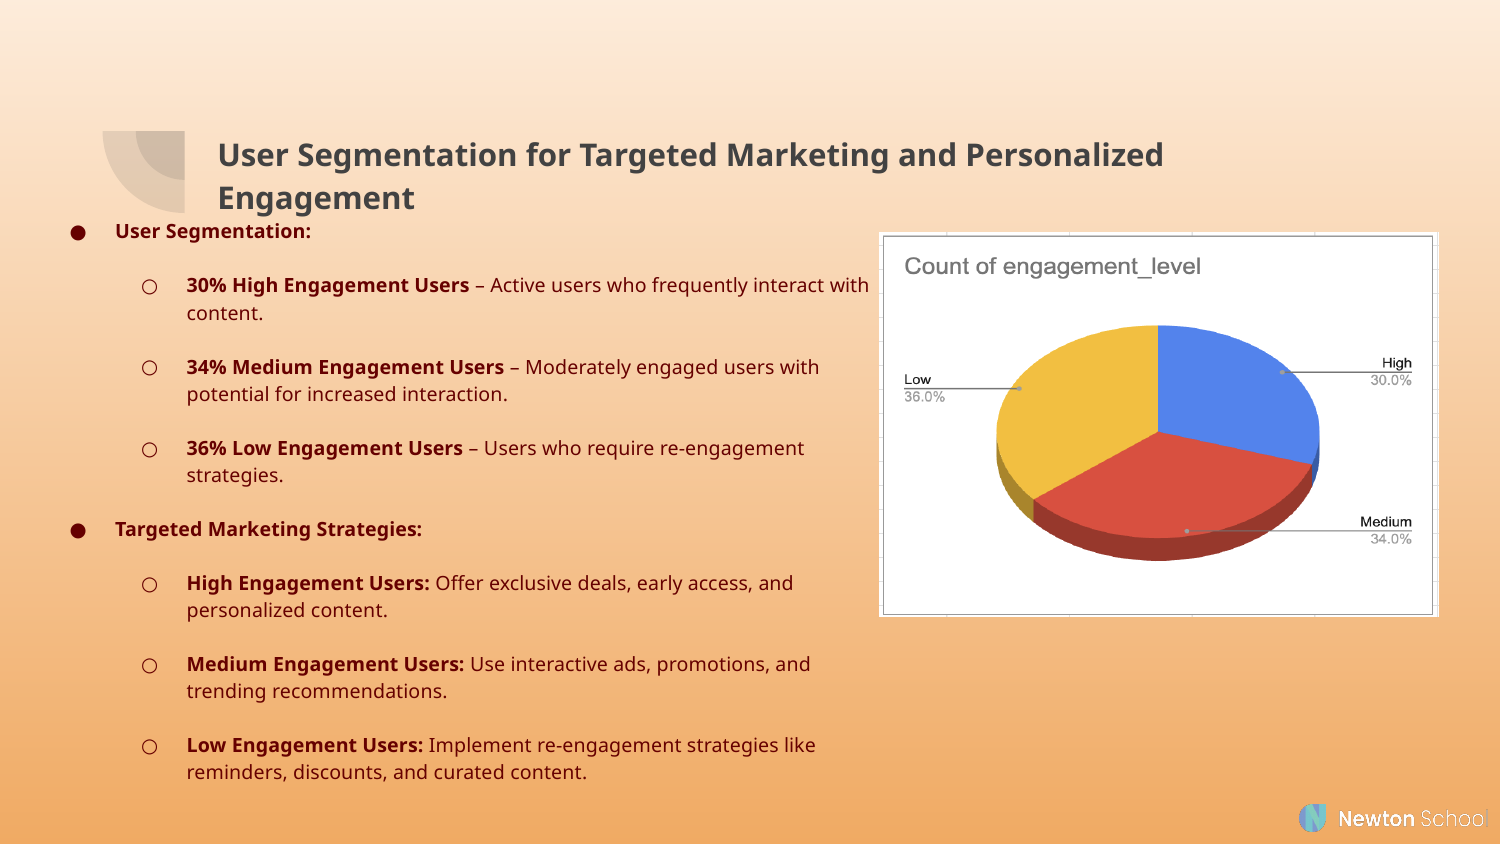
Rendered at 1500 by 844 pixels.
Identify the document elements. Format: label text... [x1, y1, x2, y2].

picture [878, 232, 1440, 617]
picture [1299, 804, 1488, 832]
title User Segmentation for Targeted Marketing and Personalized Engagement [202, 114, 1356, 231]
list User Segmentation: 30% High Engagement Users – Active users who frequently interact with content. 34% Medium Engagement Users – Moderately engaged users with potential for increased interaction. 36% Low Engagement Users – Users who require re-engagement strategies. Targeted Marketing Strategies: High Engagement Users: Offer exclusive deals, early access, and personalized content. Medium Engagement Users: Use interactive ads, promotions, and trending recommendations. Low Engagement Users: Implement re-engagement strategies like reminders, discounts, and curated content. [28, 183, 894, 814]
